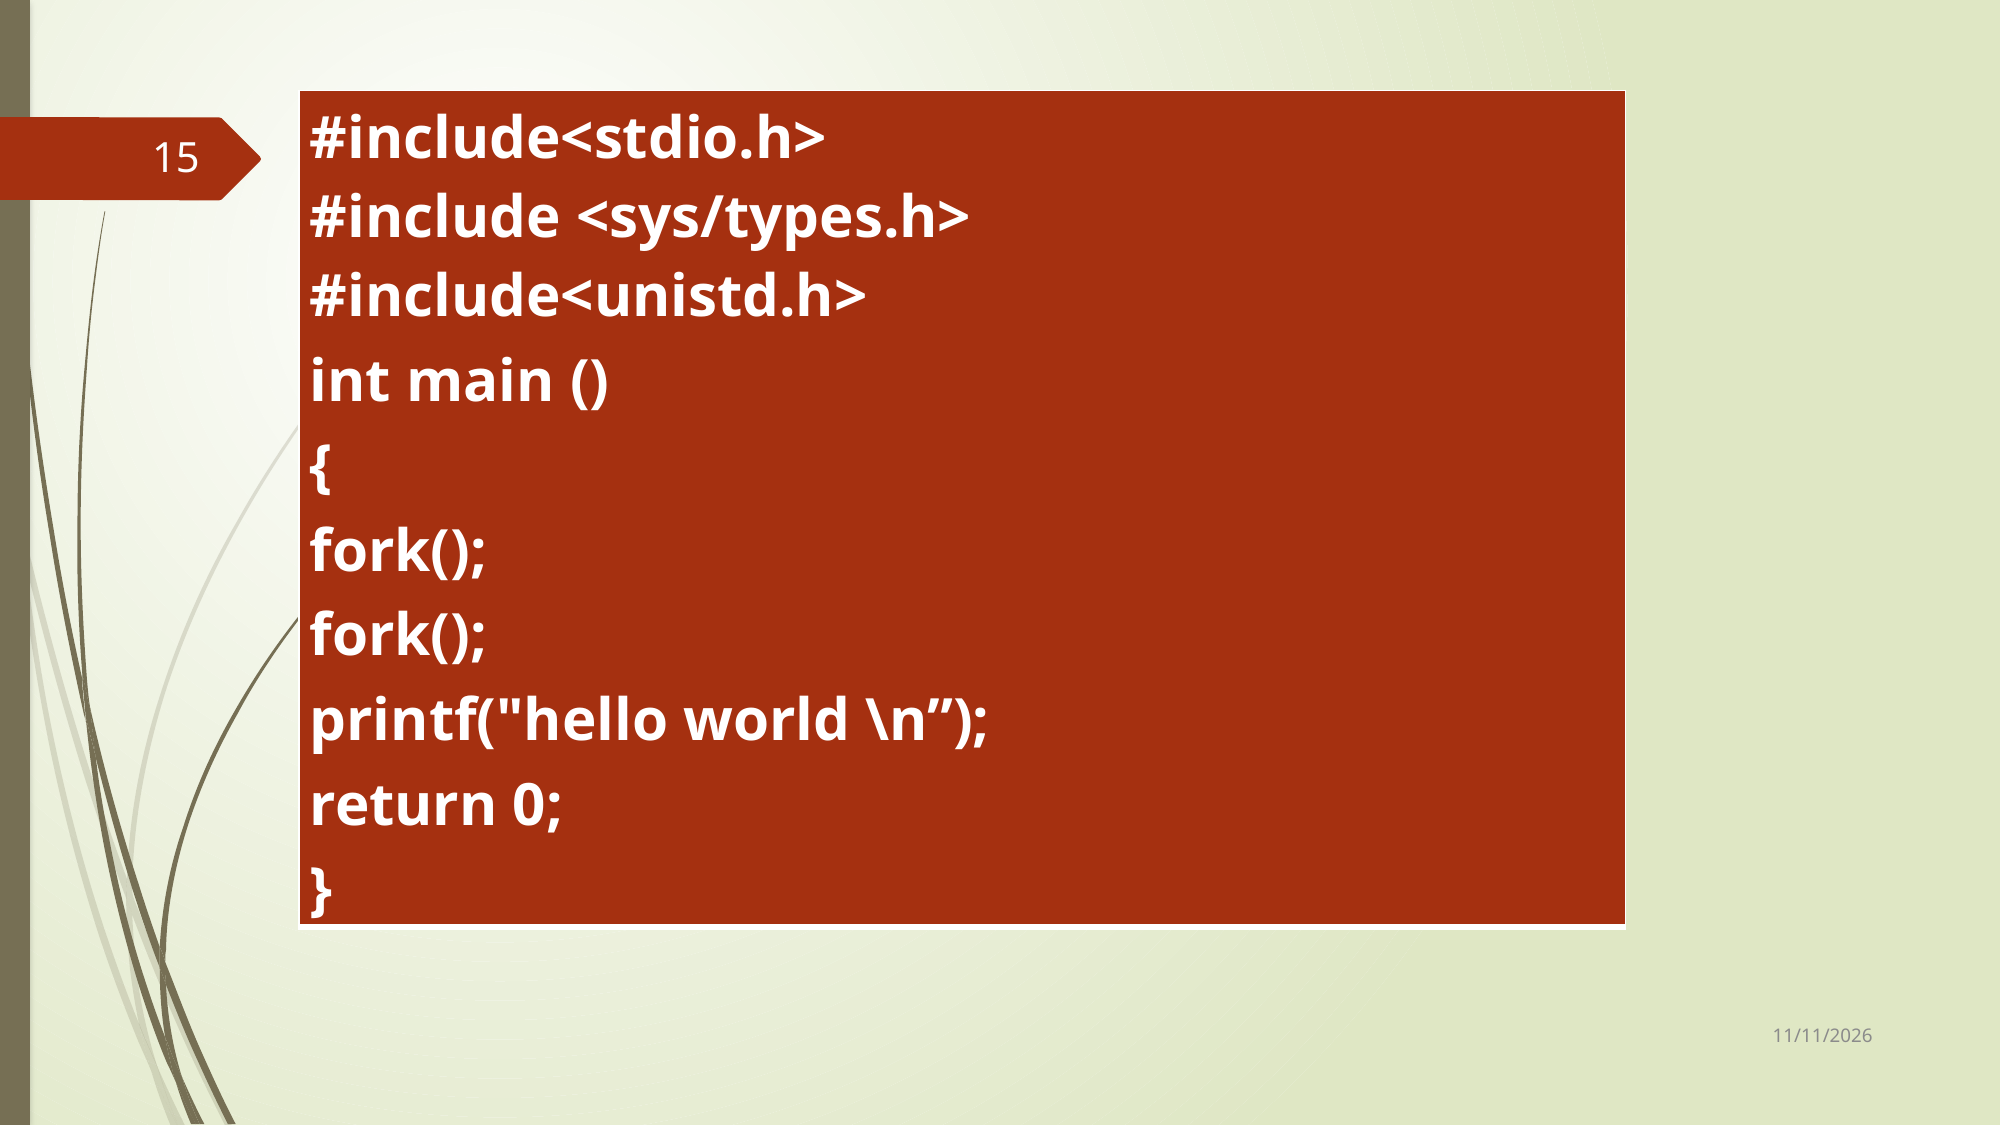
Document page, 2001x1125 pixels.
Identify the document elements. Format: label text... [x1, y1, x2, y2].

table_header #include<stdio.h> #include <sys/types.h> #include<unistd.h> int main () { fork(); fork(); printf("hello world \n”); return 0; } [300, 91, 1625, 924]
slide_number 15 [87, 129, 216, 190]
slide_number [1699, 1005, 1888, 1067]
